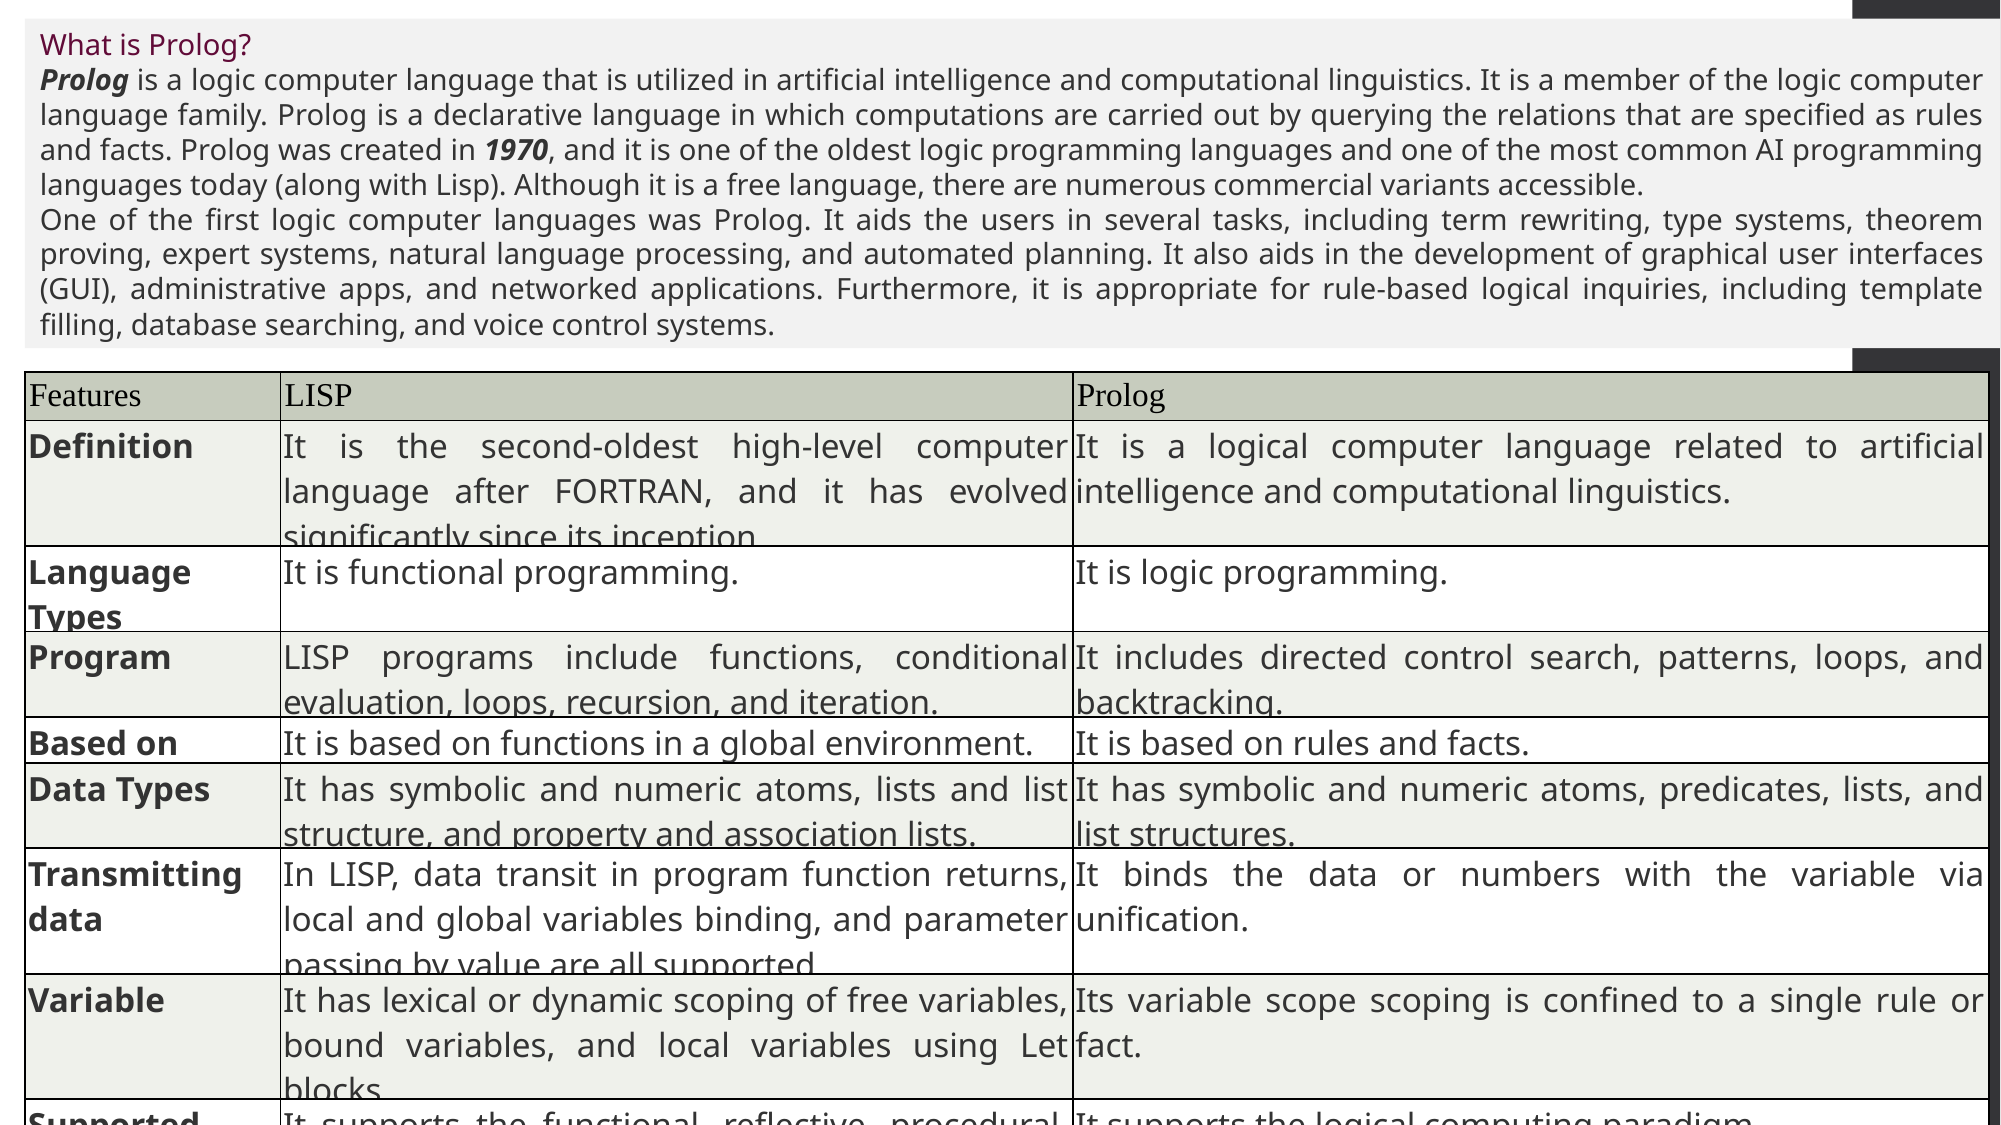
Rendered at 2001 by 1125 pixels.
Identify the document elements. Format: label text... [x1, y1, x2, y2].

table_cell It binds the data or numbers with the variable via unification. [1074, 849, 1988, 973]
table_cell Definition [26, 421, 280, 545]
table_cell It includes directed control search, patterns, loops, and backtracking. [1074, 632, 1988, 716]
table_cell Data Types [26, 764, 280, 847]
table_cell Language Types [26, 547, 280, 631]
table_cell Based on [26, 718, 280, 762]
table_cell It is logic programming. [1074, 547, 1988, 631]
table_cell It is a logical computer language related to artificial intelligence and computational linguistics. [1074, 421, 1988, 545]
text_box What is Prolog? Prolog is a logic computer language that is utilized in artificial intelligence and computational linguistics. It is a member of the logic computer language family. Prolog is a declarative language in which computations are carried out by querying the relations that are specified as rules and facts. Prolog was created in 1970, and it is one of the oldest logic programming languages and one of the most common AI programming languages today (along with Lisp). Although it is a free language, there are numerous commercial variants accessible. One of the first logic computer languages was Prolog. It aids the users in several tasks, including term rewriting, type systems, theorem proving, expert systems, natural language processing, and automated planning. It also aids in the development of graphical user interfaces (GUI), administrative apps, and networked applications. Furthermore, it is appropriate for rule-based logical inquiries, including template filling, database searching, and voice control systems. [24, 18, 2000, 349]
table_cell It is the second-oldest high-level computer language after FORTRAN, and it has evolved significantly since its inception. [281, 421, 1072, 545]
table_cell It has symbolic and numeric atoms, lists and list structure, and property and association lists. [281, 764, 1072, 847]
table_cell It is based on functions in a global environment. [281, 718, 1072, 762]
table_cell Program [26, 632, 280, 716]
table_cell It has lexical or dynamic scoping of free variables, bound variables, and local variables using Let blocks. [281, 975, 1072, 1098]
table_header Prolog [1074, 373, 1988, 420]
table_cell Transmitting data [26, 849, 280, 973]
table_cell Variable [26, 975, 280, 1098]
table_header LISP [281, 373, 1072, 420]
table_cell It is based on rules and facts. [1074, 718, 1988, 762]
table_cell It supports the functional, reflective, procedural, and Meta paradigms. [281, 1100, 1072, 1125]
table_cell It has symbolic and numeric atoms, predicates, lists, and list structures. [1074, 764, 1988, 847]
table_cell It is functional programming. [281, 547, 1072, 631]
table_cell Supported Paradigms [26, 1100, 280, 1125]
table_header Features [26, 373, 280, 420]
table_cell LISP programs include functions, conditional evaluation, loops, recursion, and iteration. [281, 632, 1072, 716]
table_cell It supports the logical computing paradigm. [1074, 1100, 1988, 1125]
table_cell In LISP, data transit in program function returns, local and global variables binding, and parameter passing by value are all supported. [281, 849, 1072, 973]
table_cell Its variable scope scoping is confined to a single rule or fact. [1074, 975, 1988, 1098]
